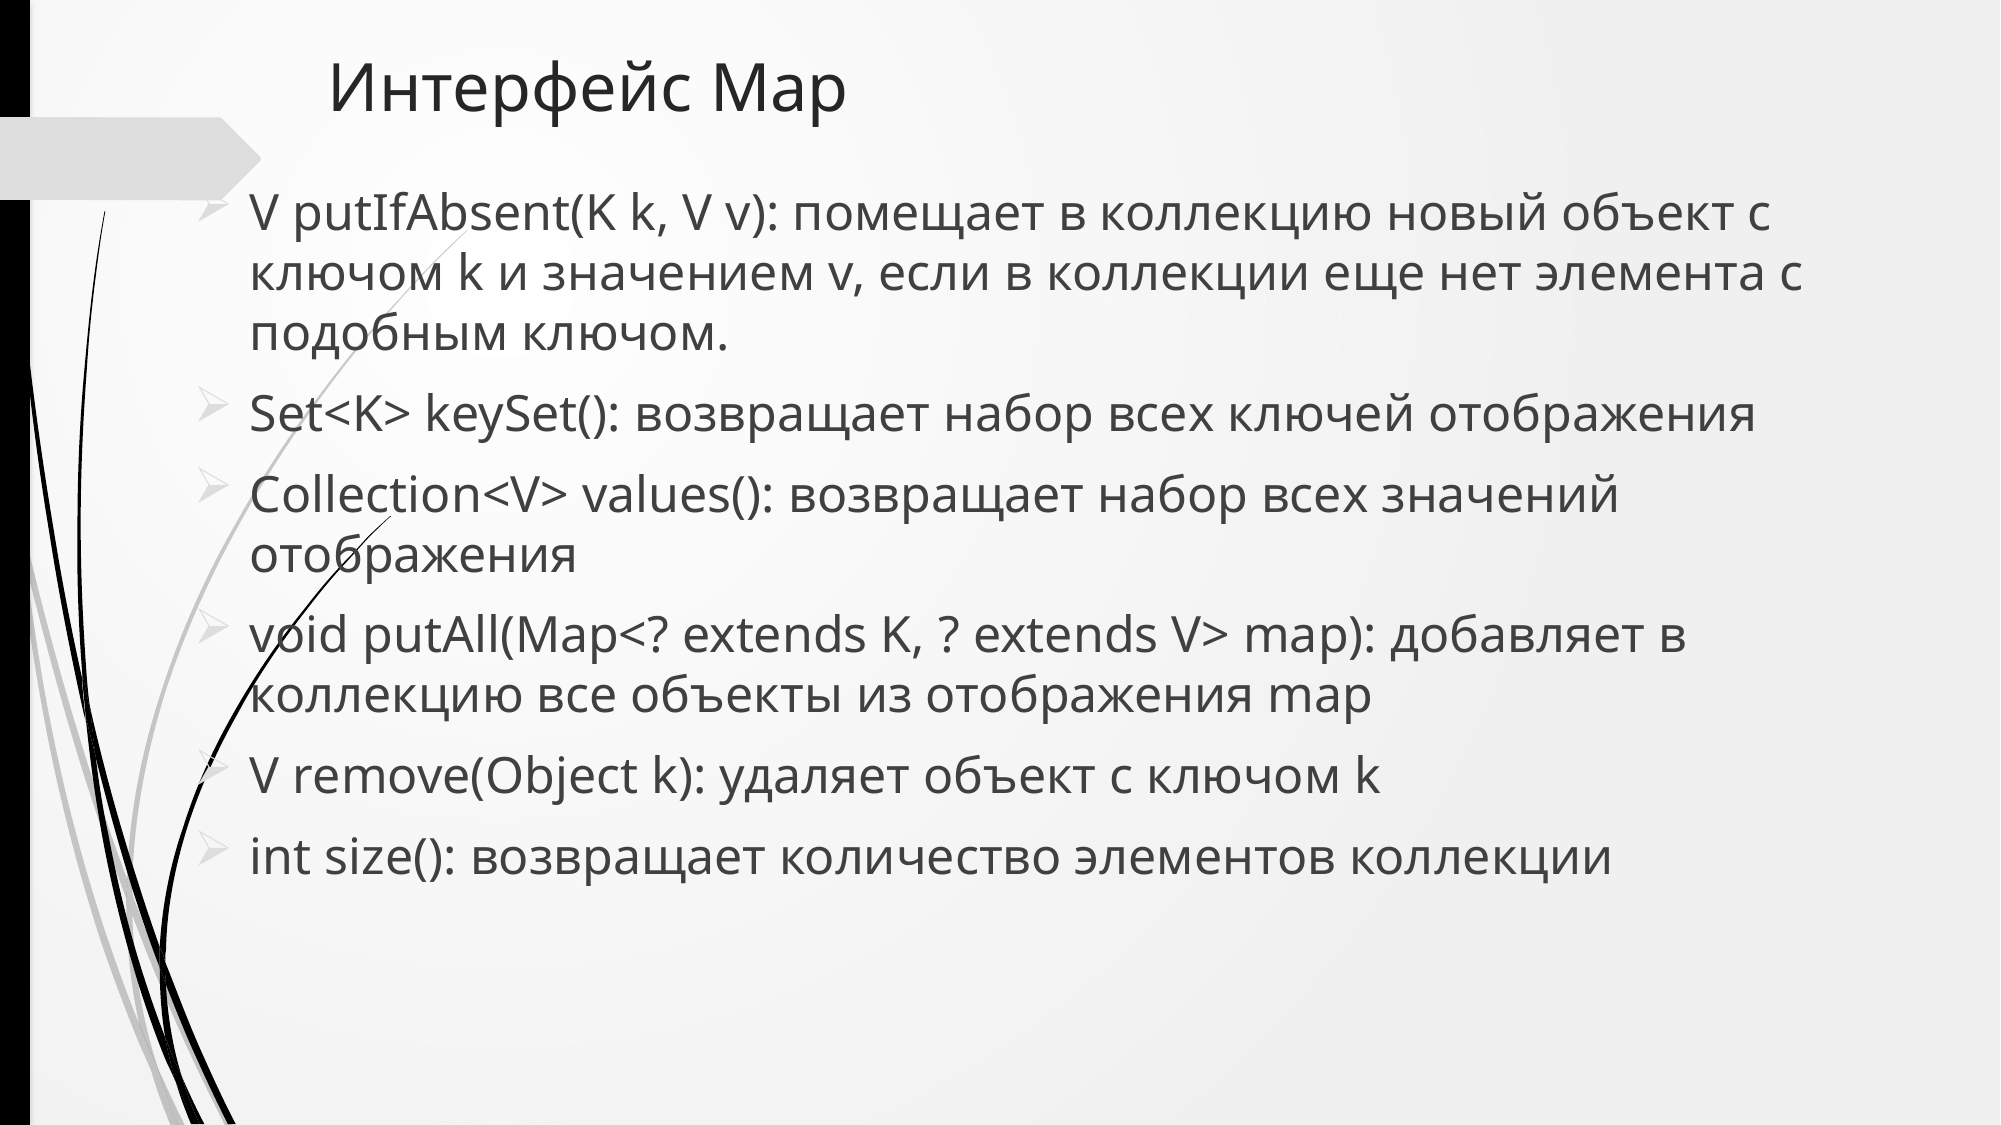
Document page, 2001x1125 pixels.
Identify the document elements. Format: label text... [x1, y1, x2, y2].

list V putIfAbsent(K k, V v): помещает в коллекцию новый объект с ключом k и значением v, если в коллекции еще нет элемента с подобным ключом. Set<K> keySet(): возвращает набор всех ключей отображения Collection<V> values(): возвращает набор всех значений отображения void putAll(Map<? extends K, ? extends V> map): добавляет в коллекцию все объекты из отображения map V remove(Object k): удаляет объект с ключом k int size(): возвращает количество элементов коллекции [178, 172, 1940, 1108]
title Интерфейс Map [312, 36, 1806, 141]
